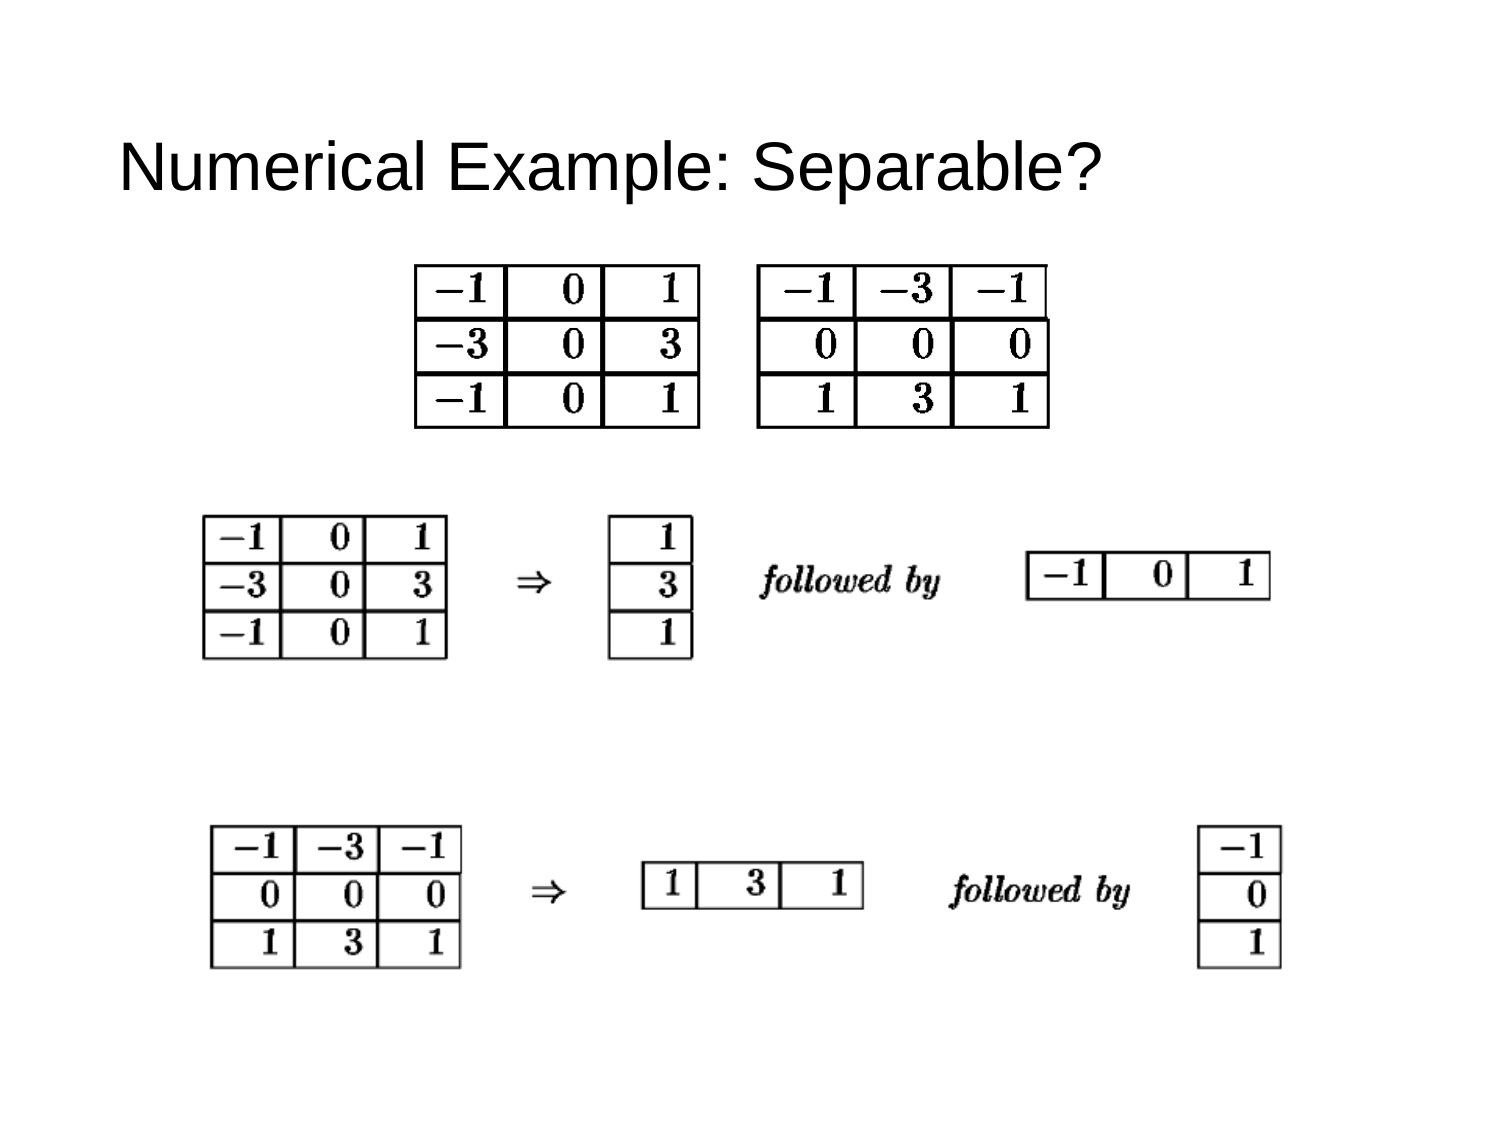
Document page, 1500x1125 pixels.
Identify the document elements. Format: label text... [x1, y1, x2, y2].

picture [410, 258, 1059, 434]
title Numerical Example: Separable? [103, 59, 1397, 278]
picture [190, 501, 1310, 982]
